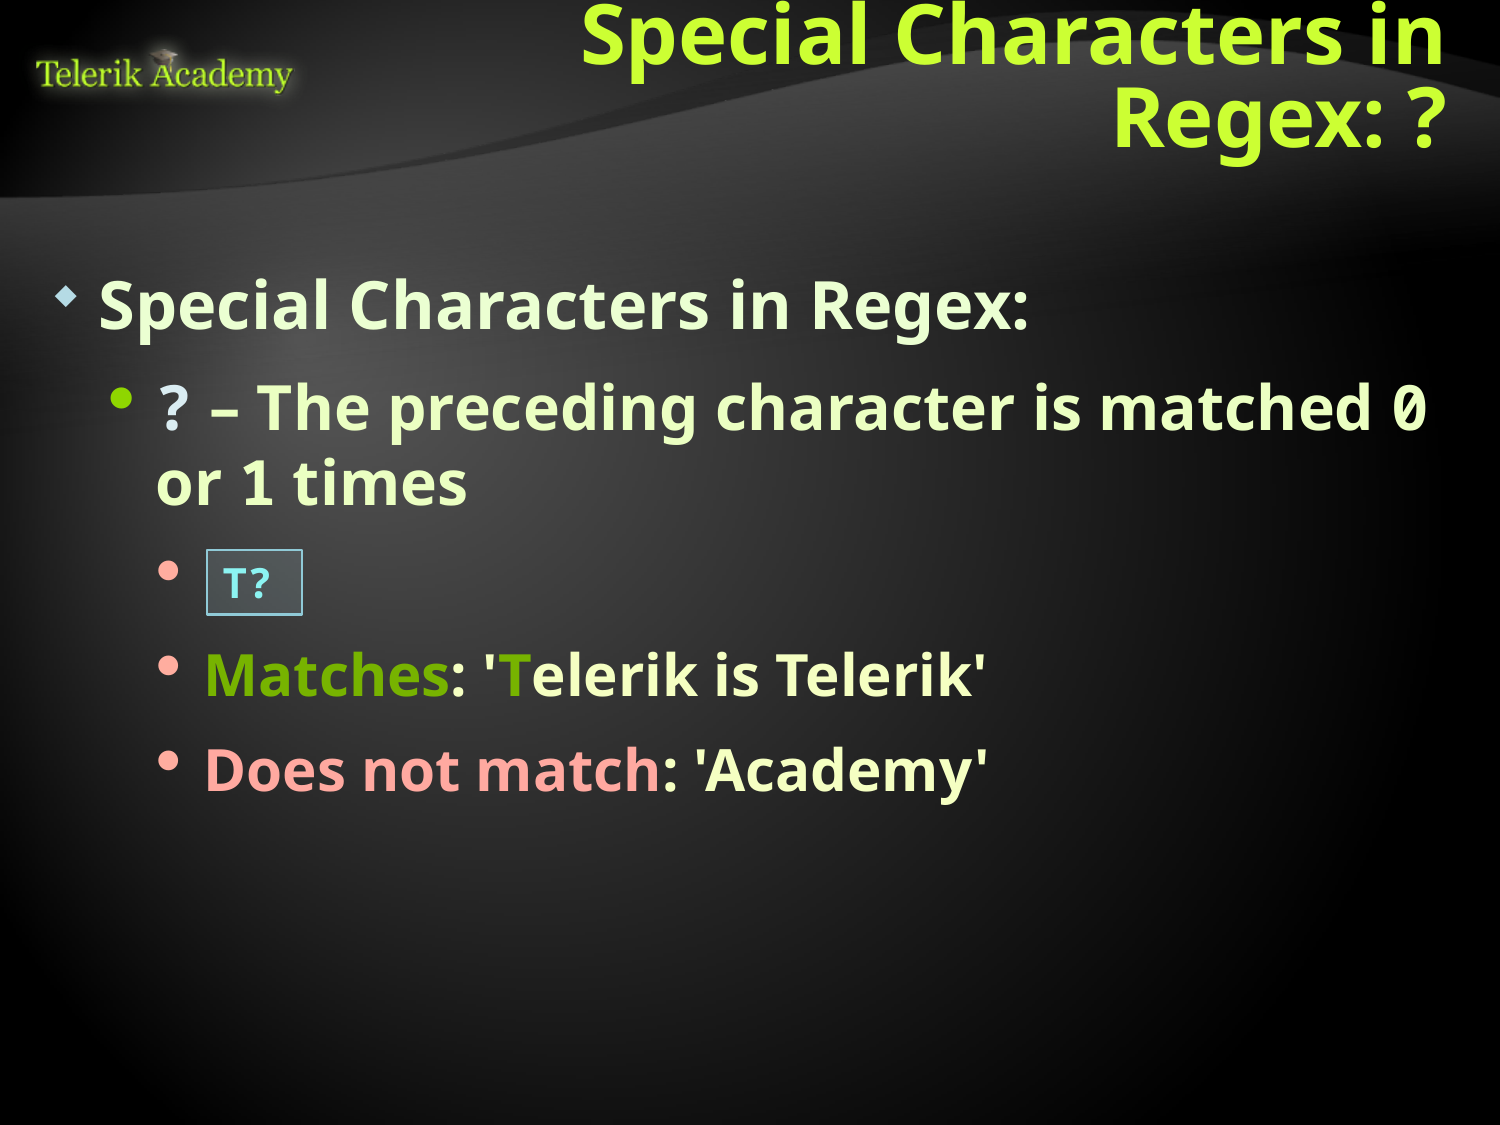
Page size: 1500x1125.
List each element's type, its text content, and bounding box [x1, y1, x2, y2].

title Special Characters in Regex: ? [300, 12, 1463, 150]
picture [0, 0, 1500, 1125]
text_box T? [207, 549, 302, 615]
list Special Characters in Regex: ? – The preceding character is matched 0 or 1 times Matches: 'Telerik is Telerik' Does not match: 'Academy' [37, 255, 1463, 846]
